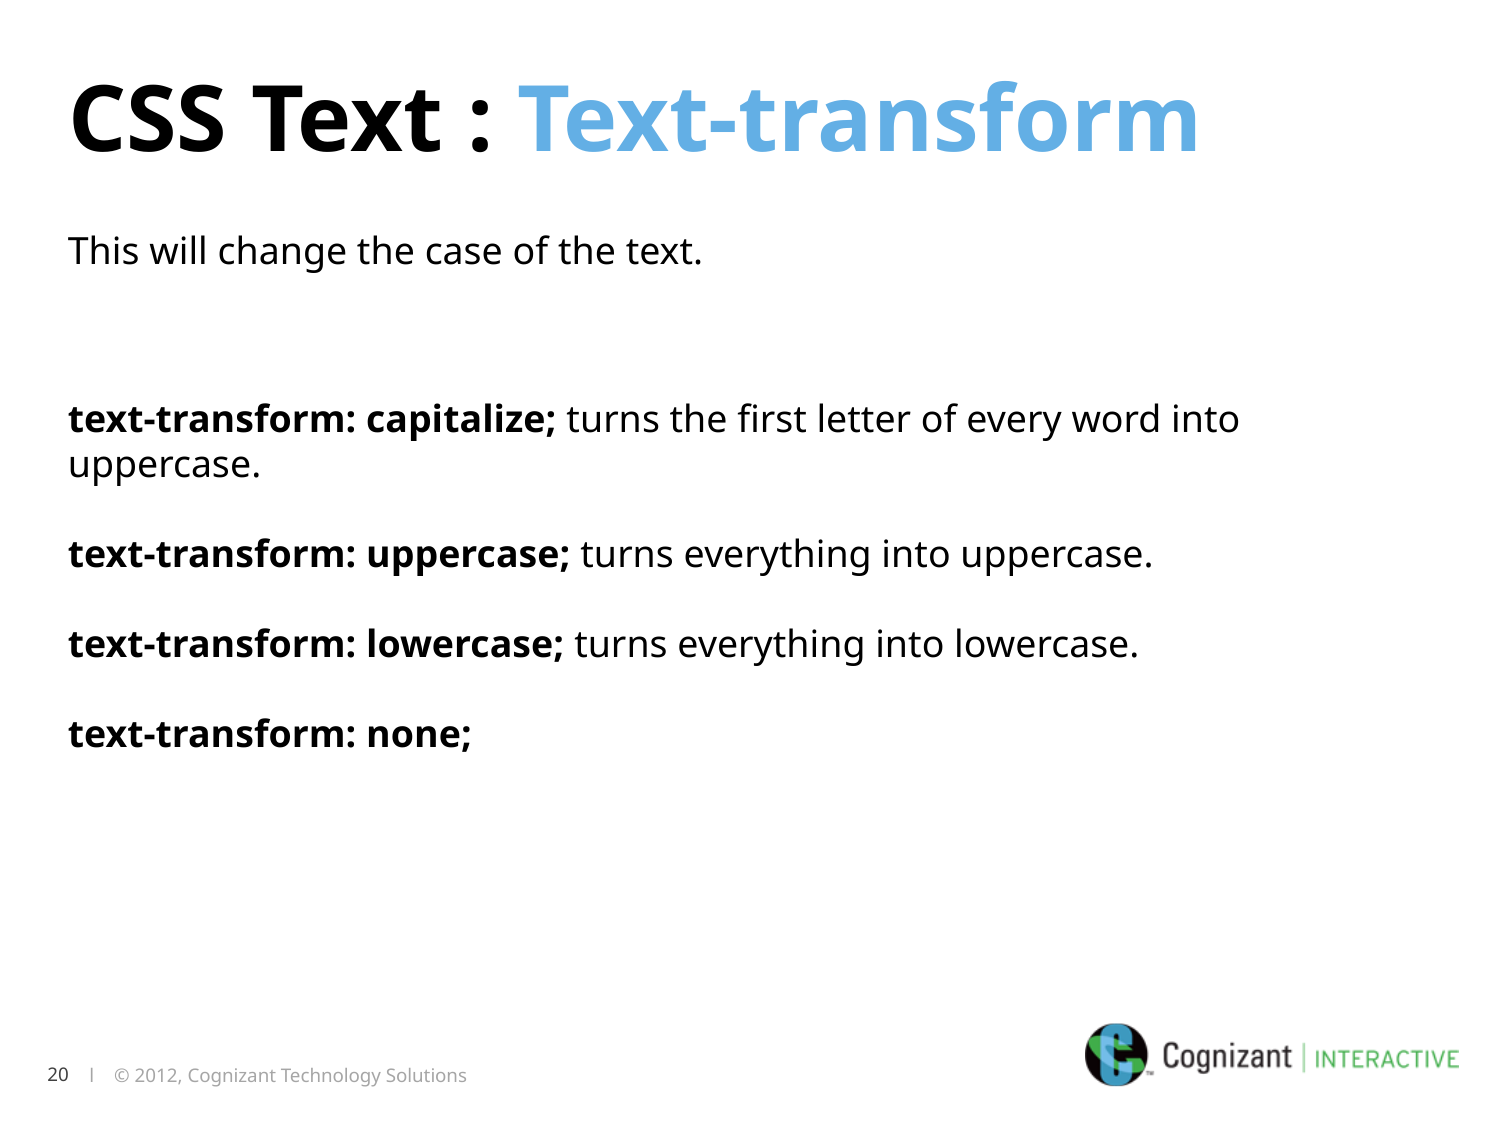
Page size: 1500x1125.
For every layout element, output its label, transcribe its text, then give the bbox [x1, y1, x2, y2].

text_box CSS Text : Text-transform [53, 20, 1447, 209]
picture [1085, 1022, 1459, 1088]
text_box text-transform: capitalize; turns the first letter of every word into uppercase. text-transform: uppercase; turns everything into uppercase. text-transform: lowercase; turns everything into lowercase. text-transform: none; [53, 387, 1412, 763]
text_box This will change the case of the text. [53, 219, 1388, 280]
